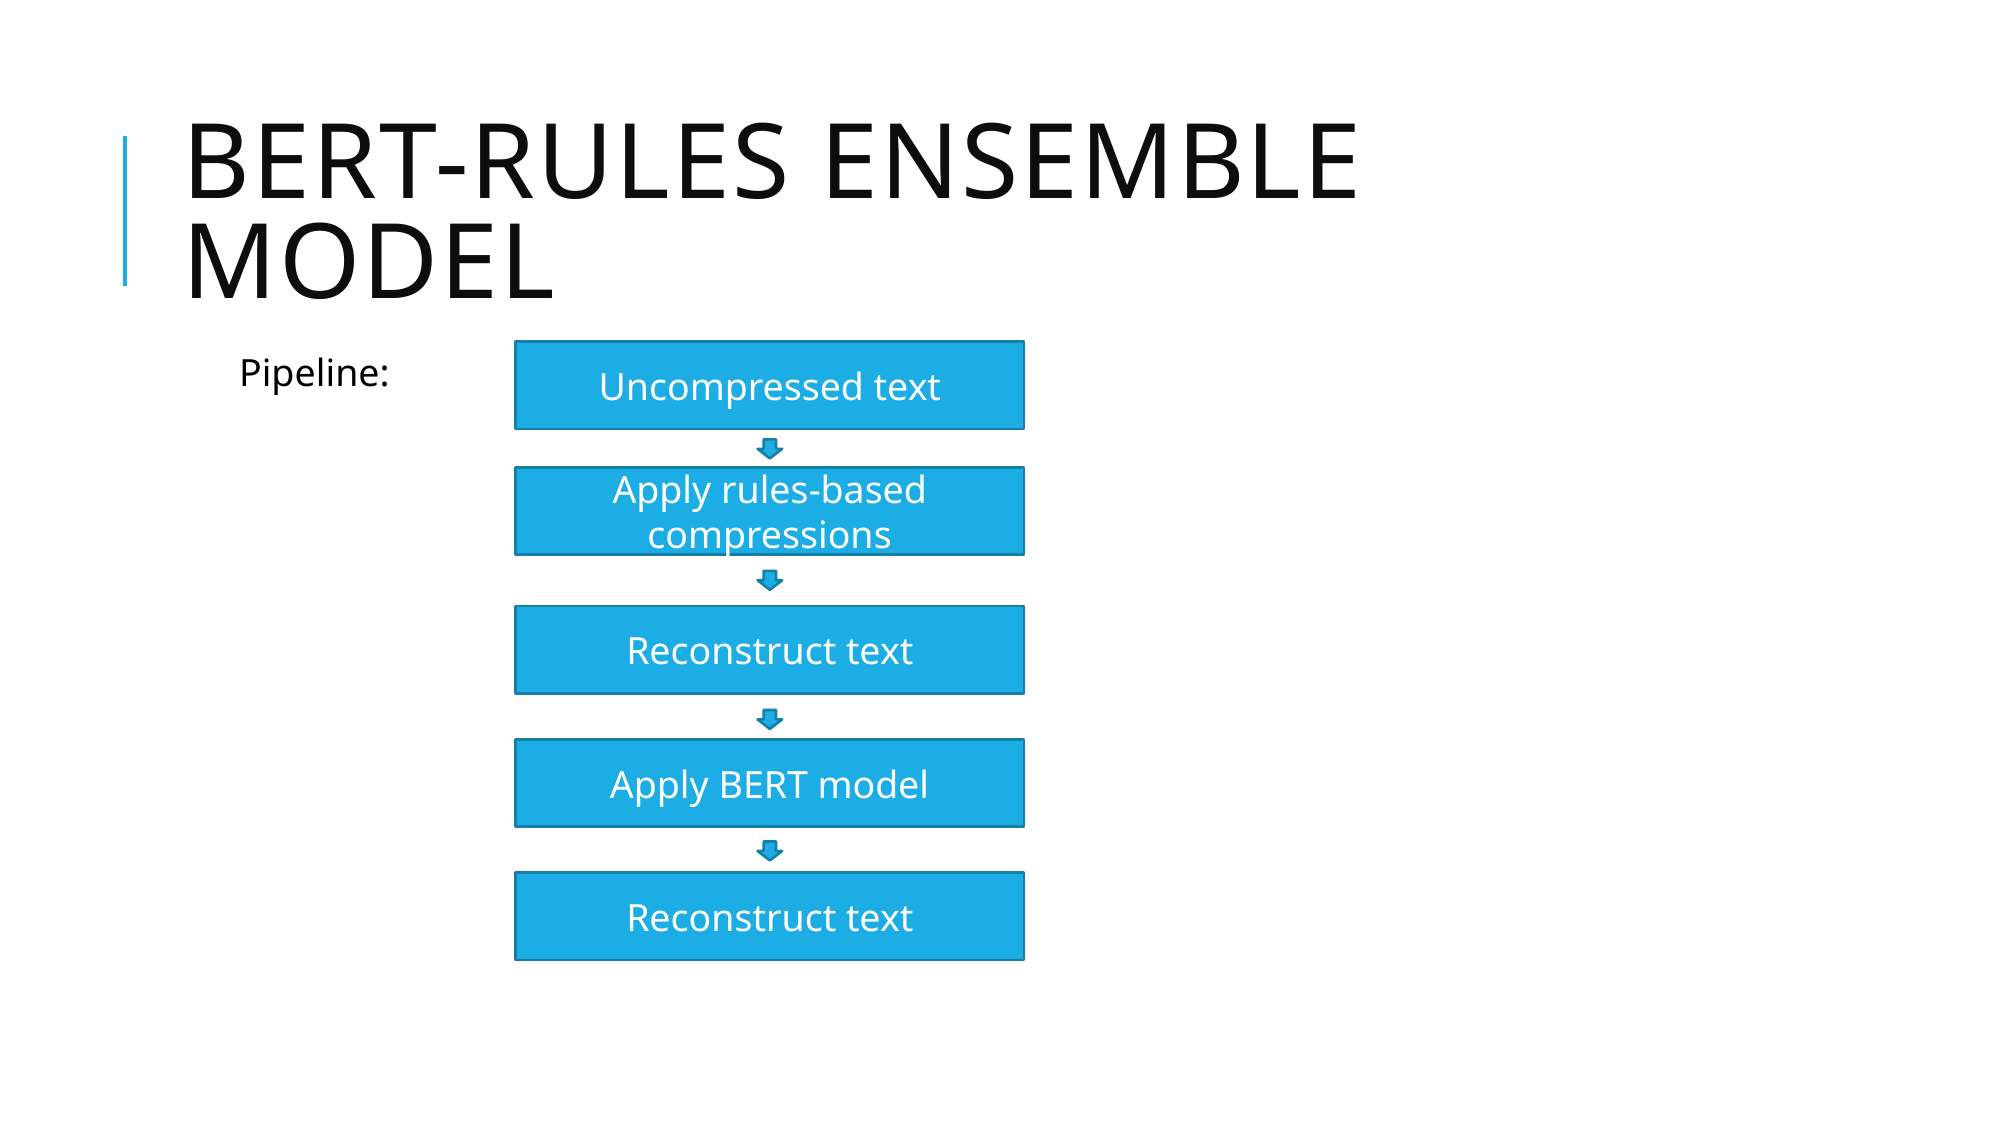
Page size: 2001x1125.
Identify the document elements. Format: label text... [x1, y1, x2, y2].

text_box Reconstruct text [514, 871, 1025, 961]
text_box Reconstruct text [514, 605, 1025, 695]
text_box Uncompressed text [514, 340, 1025, 430]
text_box [756, 569, 784, 591]
text_box [756, 438, 784, 460]
text_box Apply BERT model [514, 738, 1025, 828]
text_box [756, 840, 784, 862]
title BERT-rules ensemble model [168, 96, 1763, 342]
text_box Apply rules-based compressions [514, 466, 1025, 556]
text_box [756, 708, 784, 730]
text_box Pipeline: [224, 341, 760, 402]
